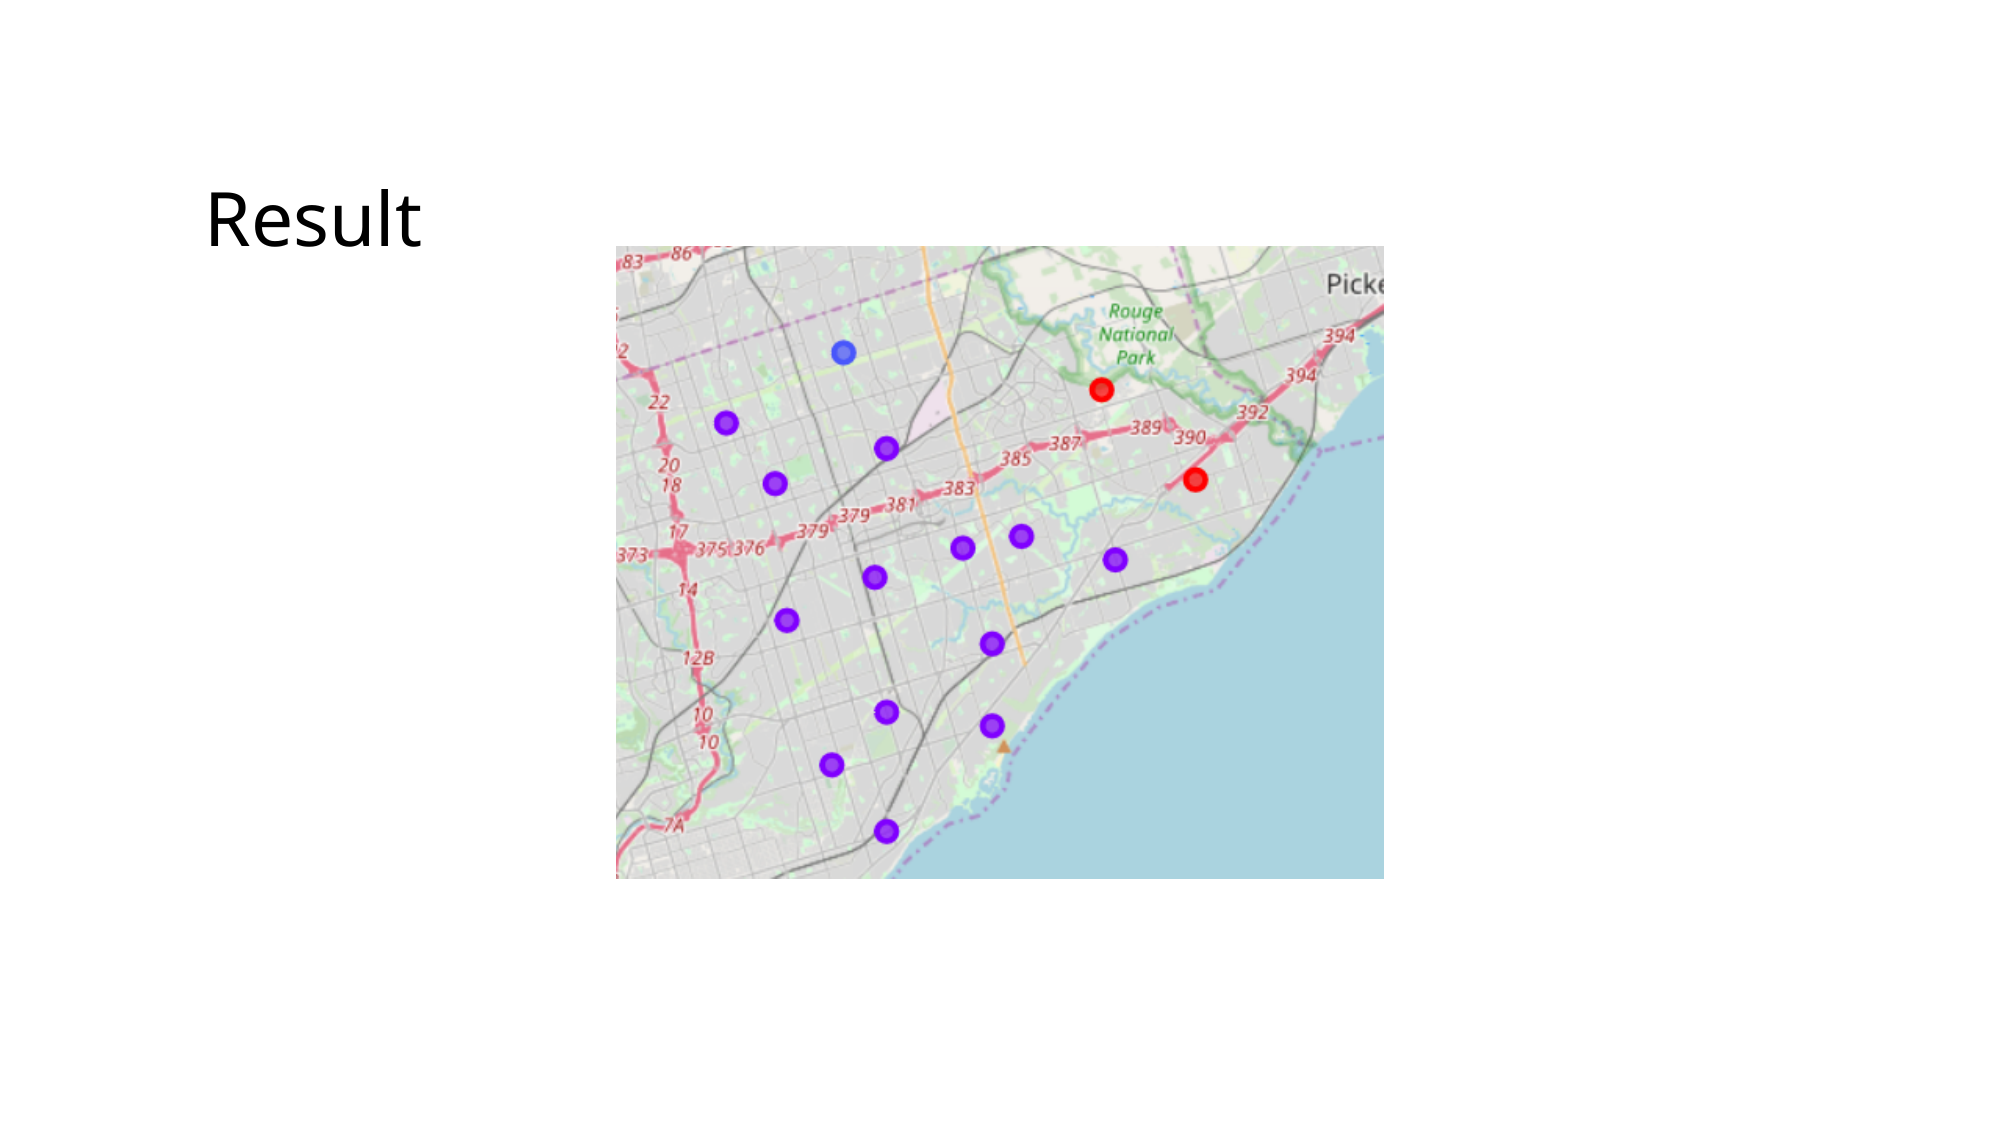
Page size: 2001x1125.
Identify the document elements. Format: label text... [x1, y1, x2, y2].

text_box Result [202, 169, 463, 262]
picture [616, 245, 1384, 880]
